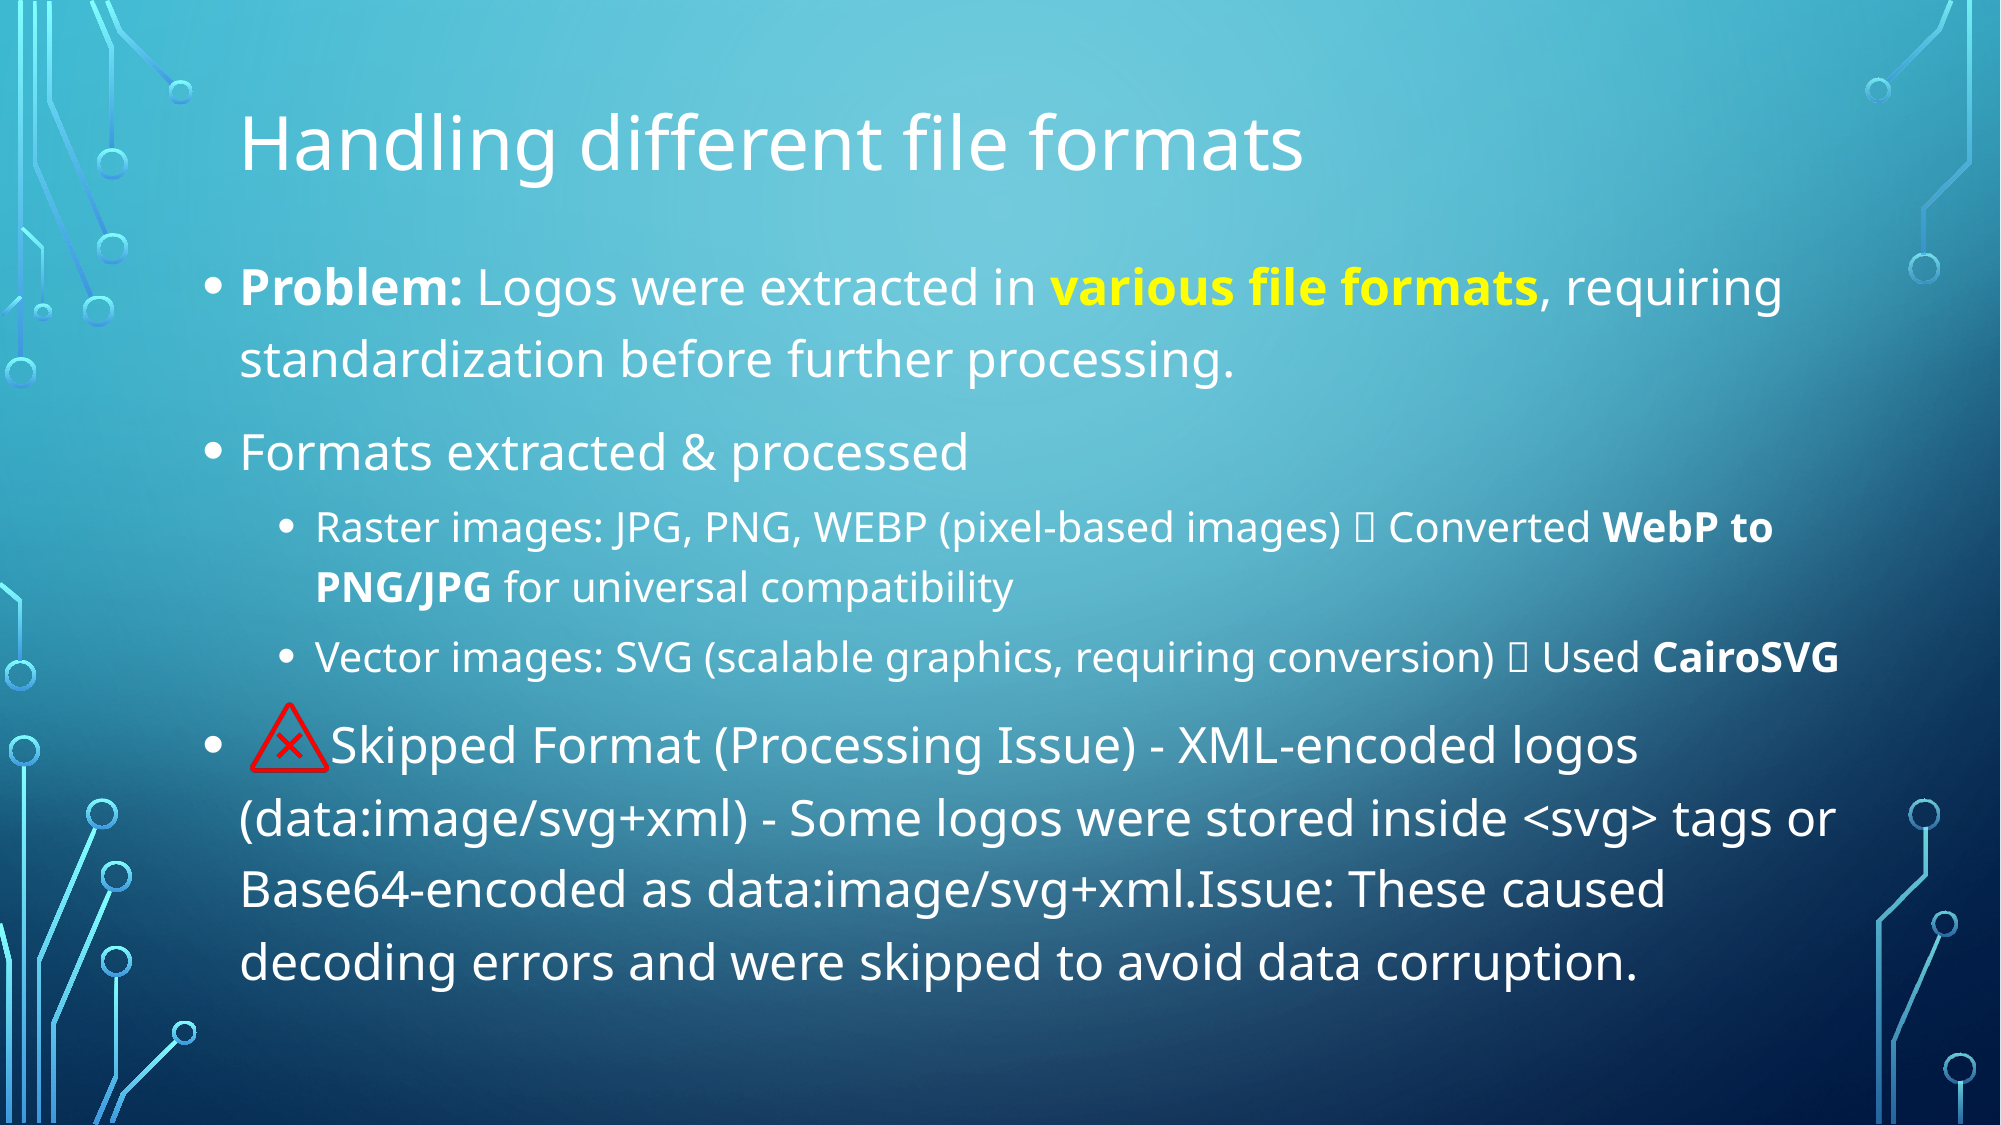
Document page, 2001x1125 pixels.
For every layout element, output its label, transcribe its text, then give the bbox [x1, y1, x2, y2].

picture [246, 694, 332, 780]
list Problem: Logos were extracted in various file formats, requiring standardization before further processing. Formats extracted & processed Raster images: JPG, PNG, WEBP (pixel-based images)  Converted WebP to PNG/JPG for universal compatibility Vector images: SVG (scalable graphics, requiring conversion)  Used CairoSVG Skipped Format (Processing Issue) - XML-encoded logos (data:image/svg+xml) - Some logos were stored inside <svg> tags or Base64-encoded as data:image/svg+xml.Issue: These caused decoding errors and were skipped to avoid data corruption. [187, 235, 1870, 1007]
title Handling different file formats [223, 24, 1849, 235]
